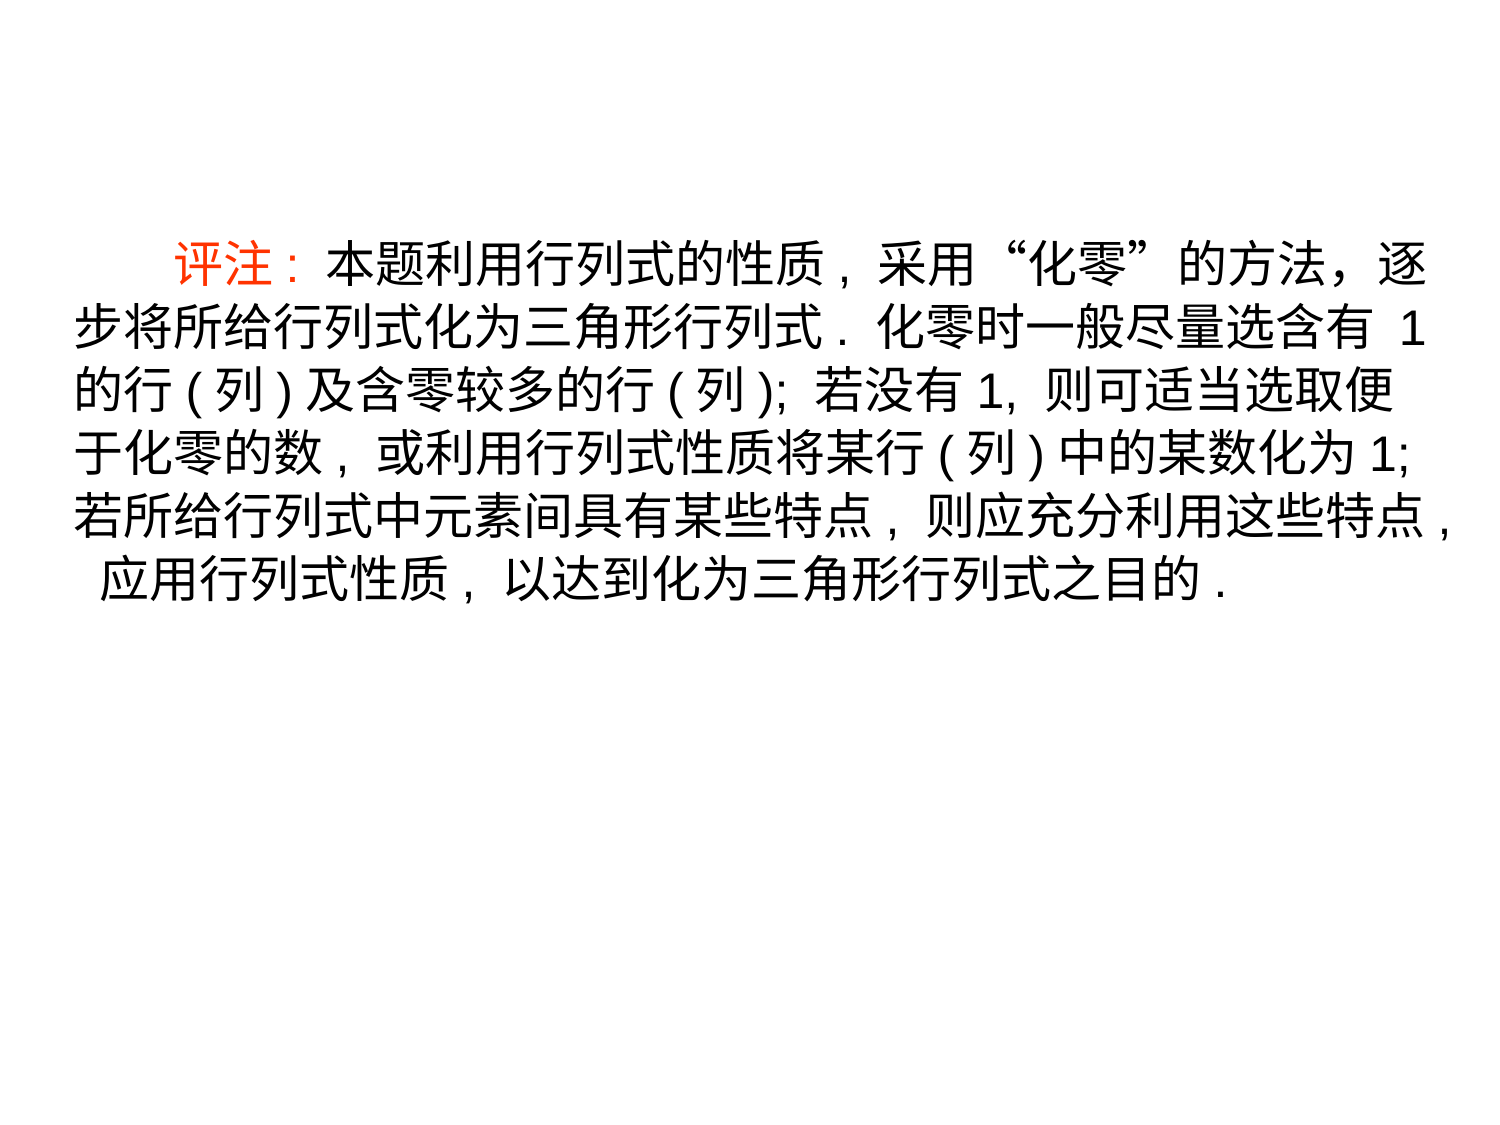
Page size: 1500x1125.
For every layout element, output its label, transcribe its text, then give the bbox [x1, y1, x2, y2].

text_box 评注: 本题利用行列式的性质, 采用“化零”的方法，逐步将所给行列式化为三角形行列式. 化零时一般尽量选含有 1 的行(列)及含零较多的行(列); 若没有1, 则可适当选取便于化零的数, 或利用行列式性质将某行(列)中的某数化为1; 若所给行列式中元素间具有某些特点, 则应充分利用这些特点, 应用行列式性质, 以达到化为三角形行列式之目的. [58, 222, 1447, 615]
